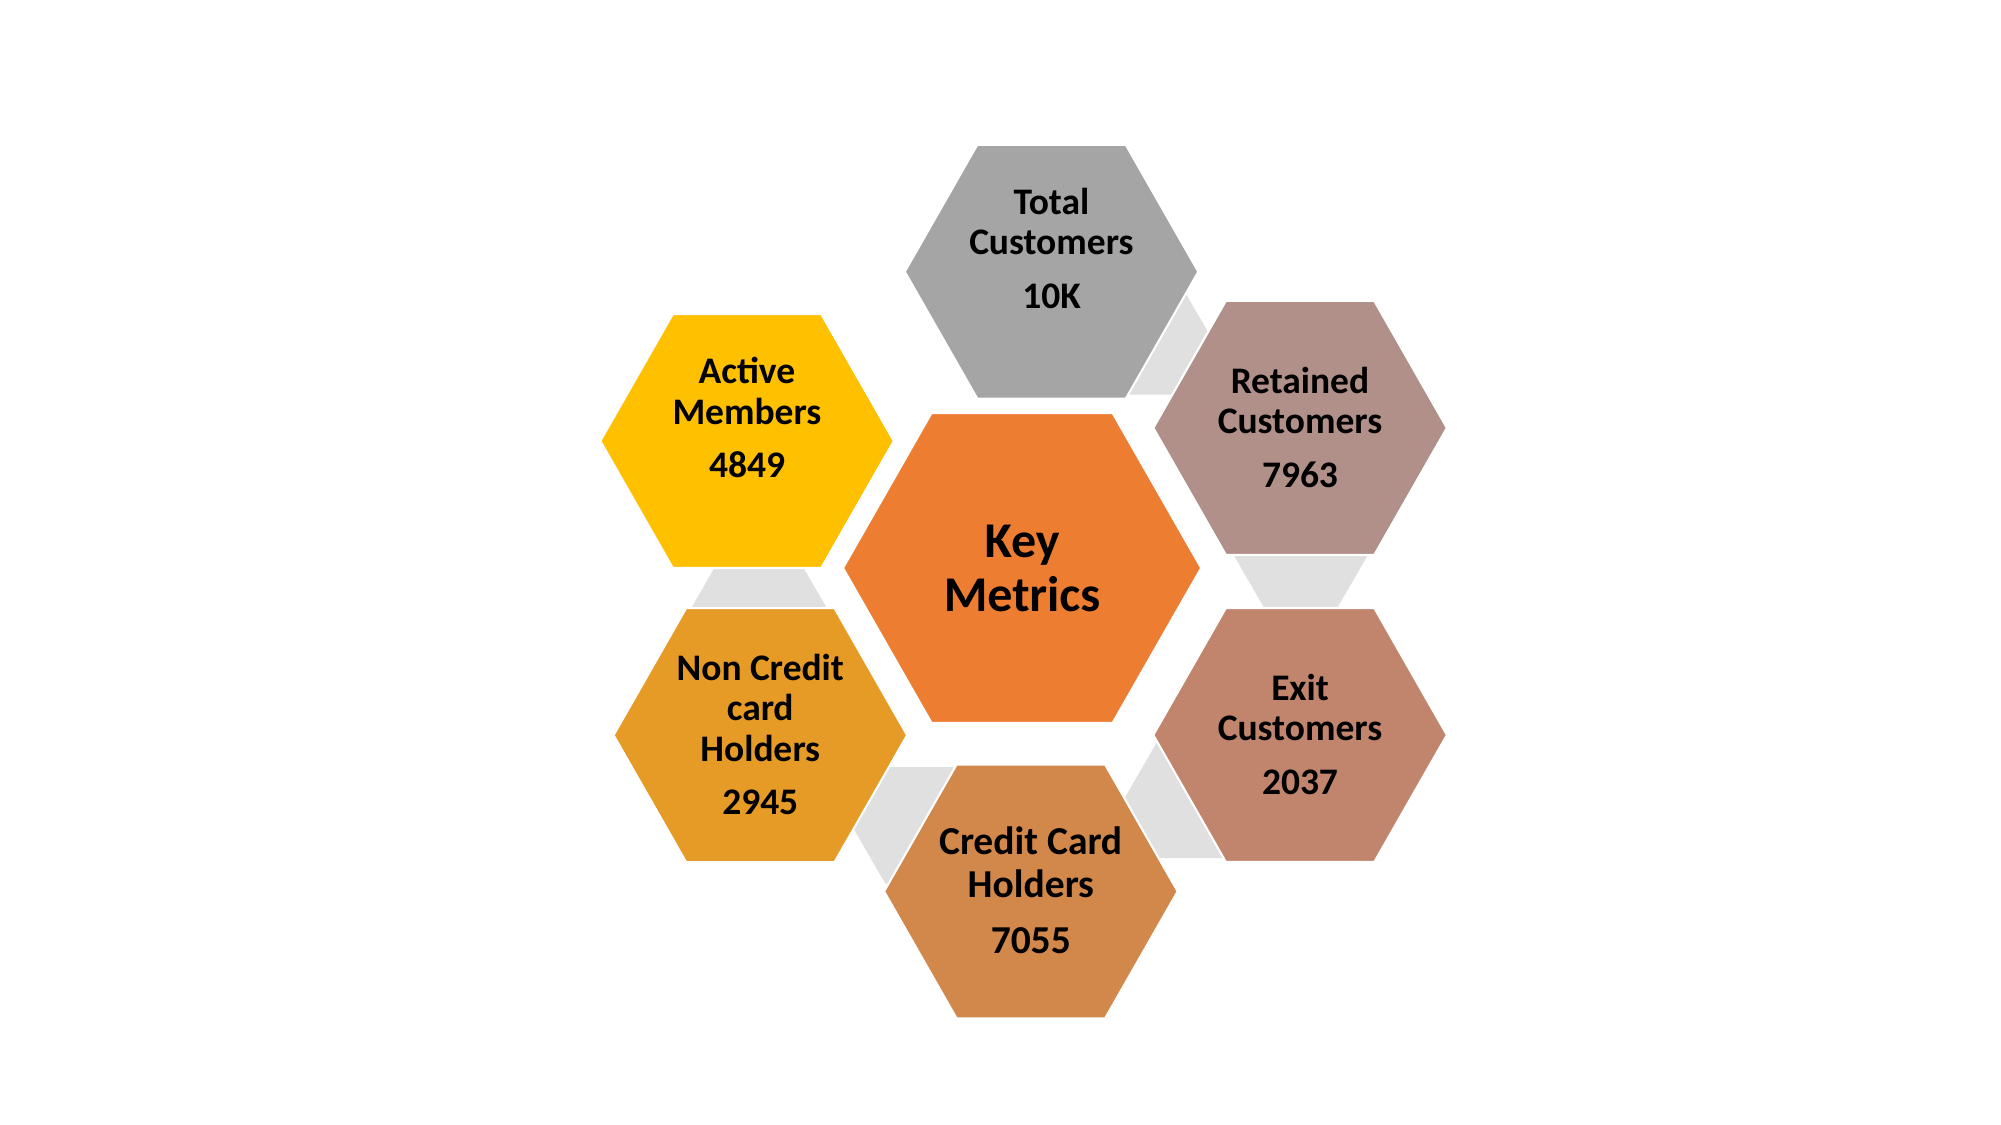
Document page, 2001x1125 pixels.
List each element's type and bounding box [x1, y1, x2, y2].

text_box [199, 144, 1861, 1019]
